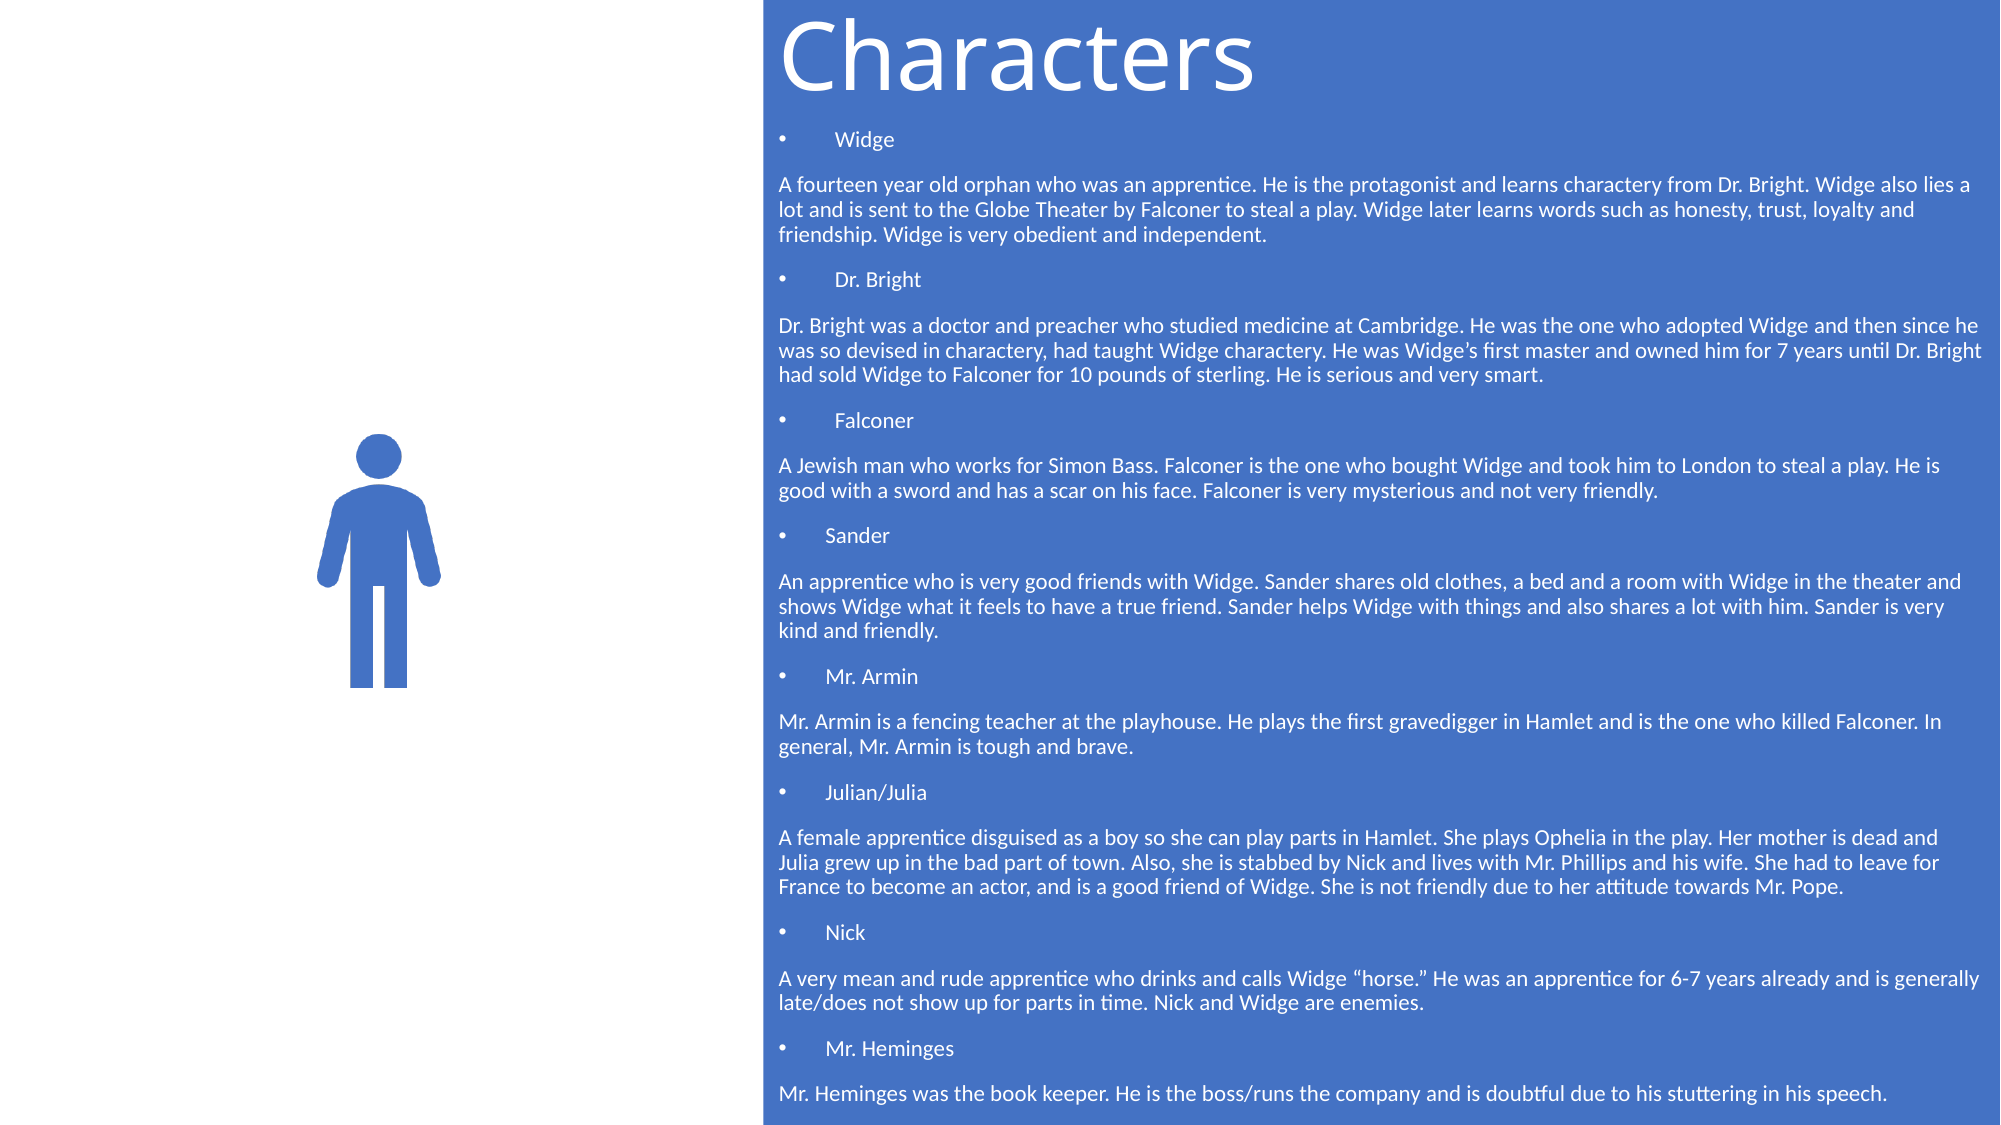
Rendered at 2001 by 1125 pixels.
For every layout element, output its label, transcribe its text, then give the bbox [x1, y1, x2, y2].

title Characters [763, 0, 1663, 118]
picture [243, 425, 514, 696]
subtitle Widge A fourteen year old orphan who was an apprentice. He is the protagonist and learns charactery from Dr. Bright. Widge also lies a lot and is sent to the Globe Theater by Falconer to steal a play. Widge later learns words such as honesty, trust, loyalty and friendship. Widge is very obedient and independent. Dr. Bright Dr. Bright was a doctor and preacher who studied medicine at Cambridge. He was the one who adopted Widge and then since he was so devised in charactery, had taught Widge charactery. He was Widge’s first master and owned him for 7 years until Dr. Bright had sold Widge to Falconer for 10 pounds of sterling. He is serious and very smart. Falconer A Jewish man who works for Simon Bass. Falconer is the one who bought Widge and took him to London to steal a play. He is good with a sword and has a scar on his face. Falconer is very mysterious and not very friendly. Sander An apprentice who is very good friends with Widge. Sander shares old clothes, a bed and a room with Widge in the theater and shows Widge what it feels to have a true friend. Sander helps Widge with things and also shares a lot with him. Sander is very kind and friendly. Mr. Armin Mr. Armin is a fencing teacher at the playhouse. He plays the first gravedigger in Hamlet and is the one who killed Falconer. In general, Mr. Armin is tough and brave. Julian/Julia A female apprentice disguised as a boy so she can play parts in Hamlet. She plays Ophelia in the play. Her mother is dead and Julia grew up in the bad part of town. Also, she is stabbed by Nick and lives with Mr. Phillips and his wife. She had to leave for France to become an actor, and is a good friend of Widge. She is not friendly due to her attitude towards Mr. Pope. Nick A very mean and rude apprentice who drinks and calls Widge “horse.” He was an apprentice for 6-7 years already and is generally late/does not show up for parts in time. Nick and Widge are enemies. Mr. Heminges Mr. Heminges was the book keeper. He is the boss/runs the company and is doubtful due to his stuttering in his speech. [763, 120, 2000, 426]
text_box [762, 0, 2000, 1125]
